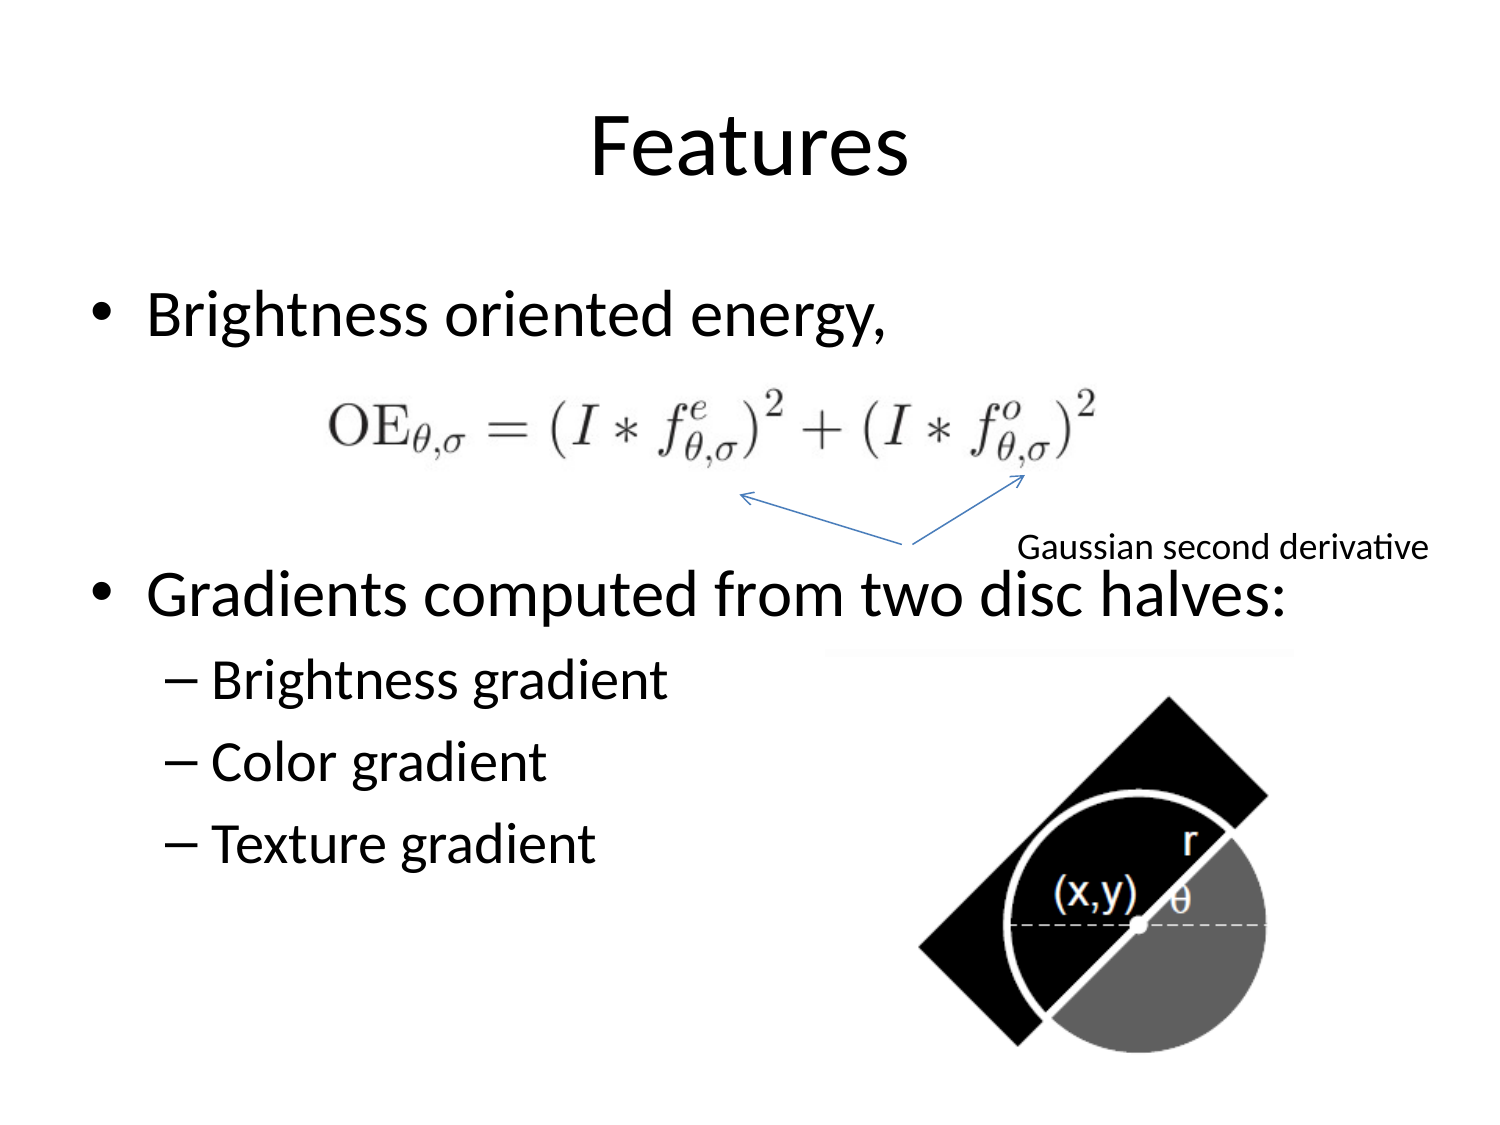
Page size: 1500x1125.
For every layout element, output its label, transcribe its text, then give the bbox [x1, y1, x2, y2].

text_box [739, 494, 903, 545]
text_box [912, 474, 1026, 545]
picture [824, 649, 1294, 1090]
list Brightness oriented energy, Gradients computed from two disc halves: Brightness gradient Color gradient Texture gradient [75, 262, 1425, 1005]
picture [312, 358, 1098, 495]
text_box Gaussian second derivative [1002, 514, 1445, 574]
title Features [75, 45, 1425, 233]
